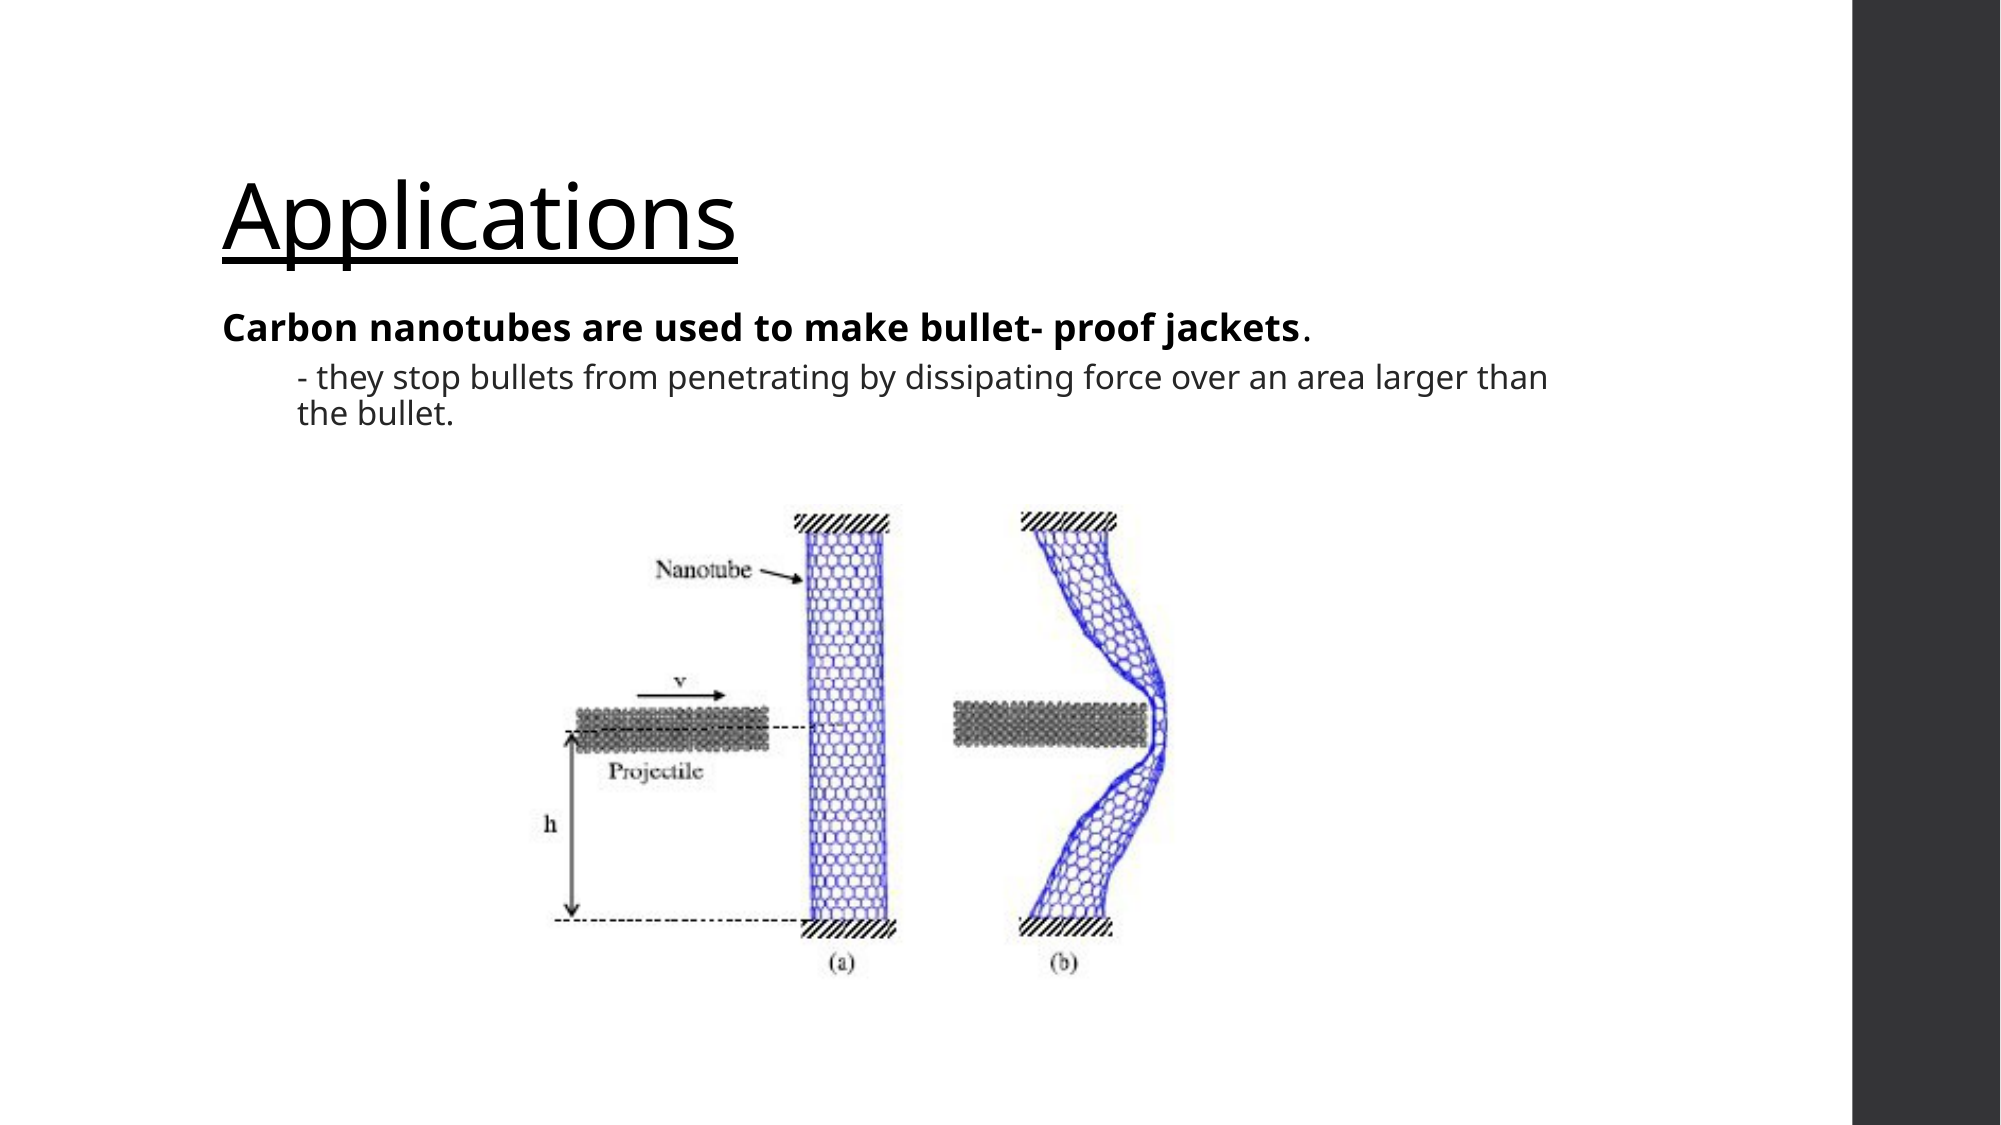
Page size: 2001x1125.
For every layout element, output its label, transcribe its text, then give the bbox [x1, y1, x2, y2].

list Carbon nanotubes are used to make bullet- proof jackets. - they stop bullets from penetrating by dissipating force over an area larger than the bullet. [206, 299, 1617, 1014]
title Applications [206, 60, 1797, 278]
picture [495, 504, 1238, 993]
